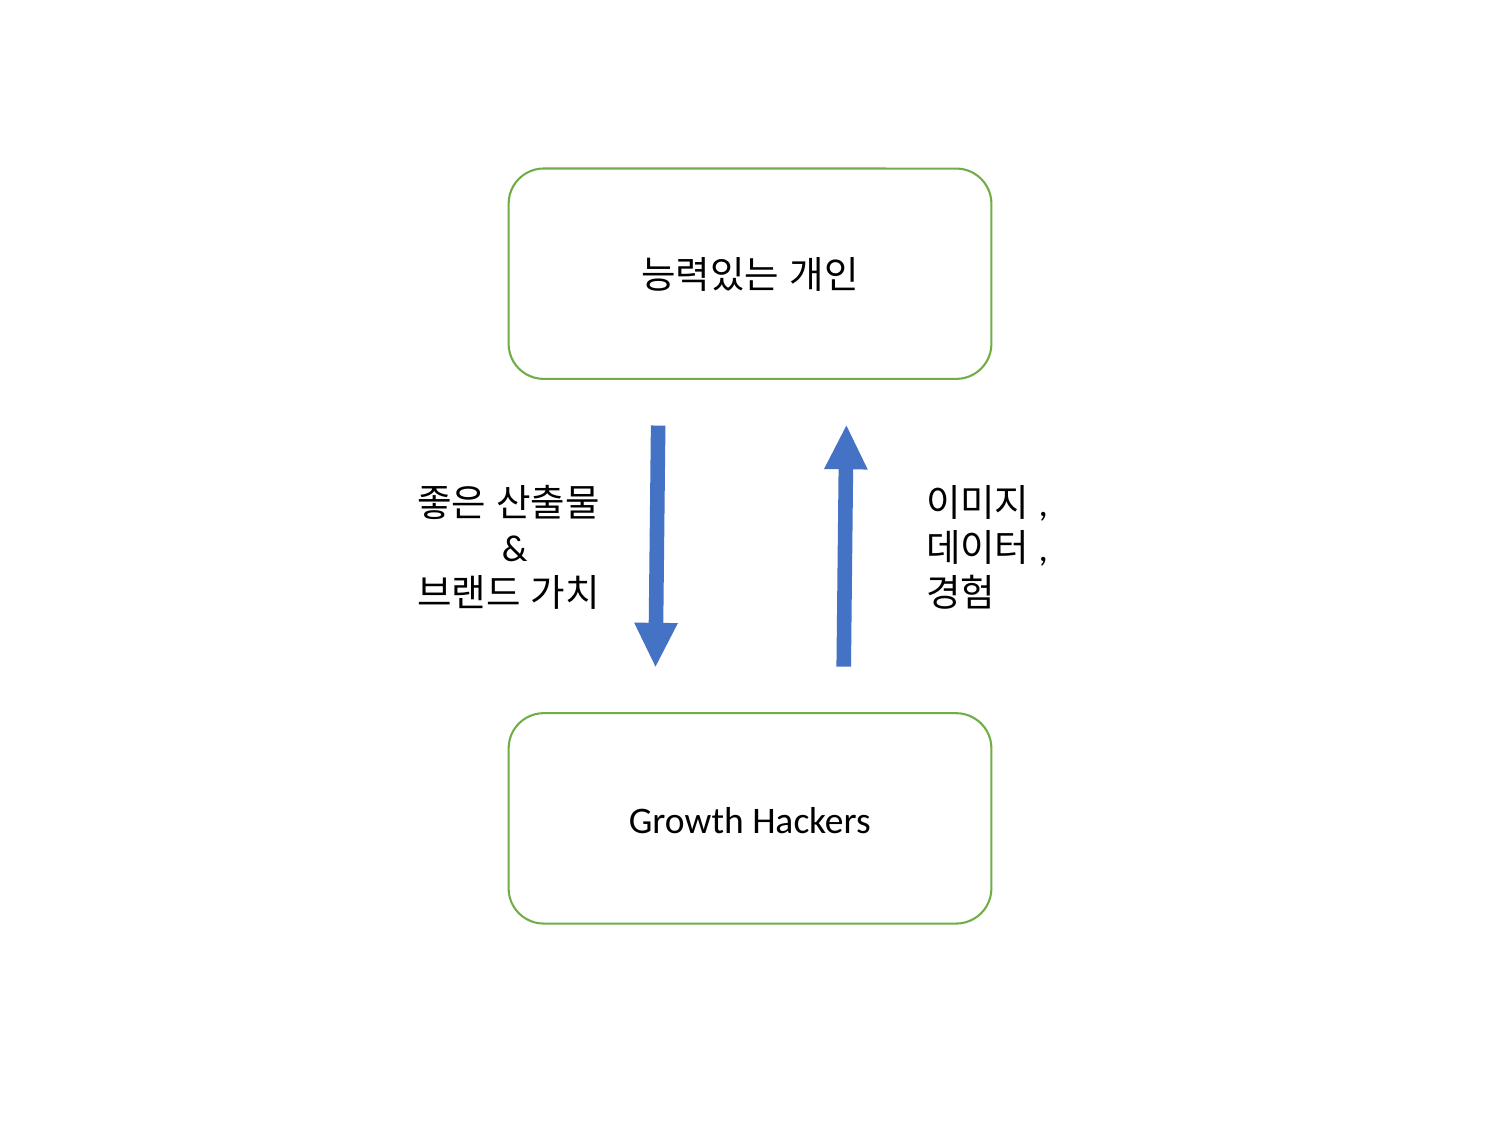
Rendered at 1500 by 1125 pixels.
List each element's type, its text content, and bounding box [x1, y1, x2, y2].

text_box 이미지, 데이터, 경험 [911, 471, 1072, 622]
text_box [843, 425, 847, 667]
text_box Growth Hackers [507, 712, 993, 925]
text_box 능력있는 개인 [507, 167, 993, 380]
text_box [655, 425, 659, 667]
text_box 좋은 산출물 & 브랜드 가치 [402, 471, 615, 622]
